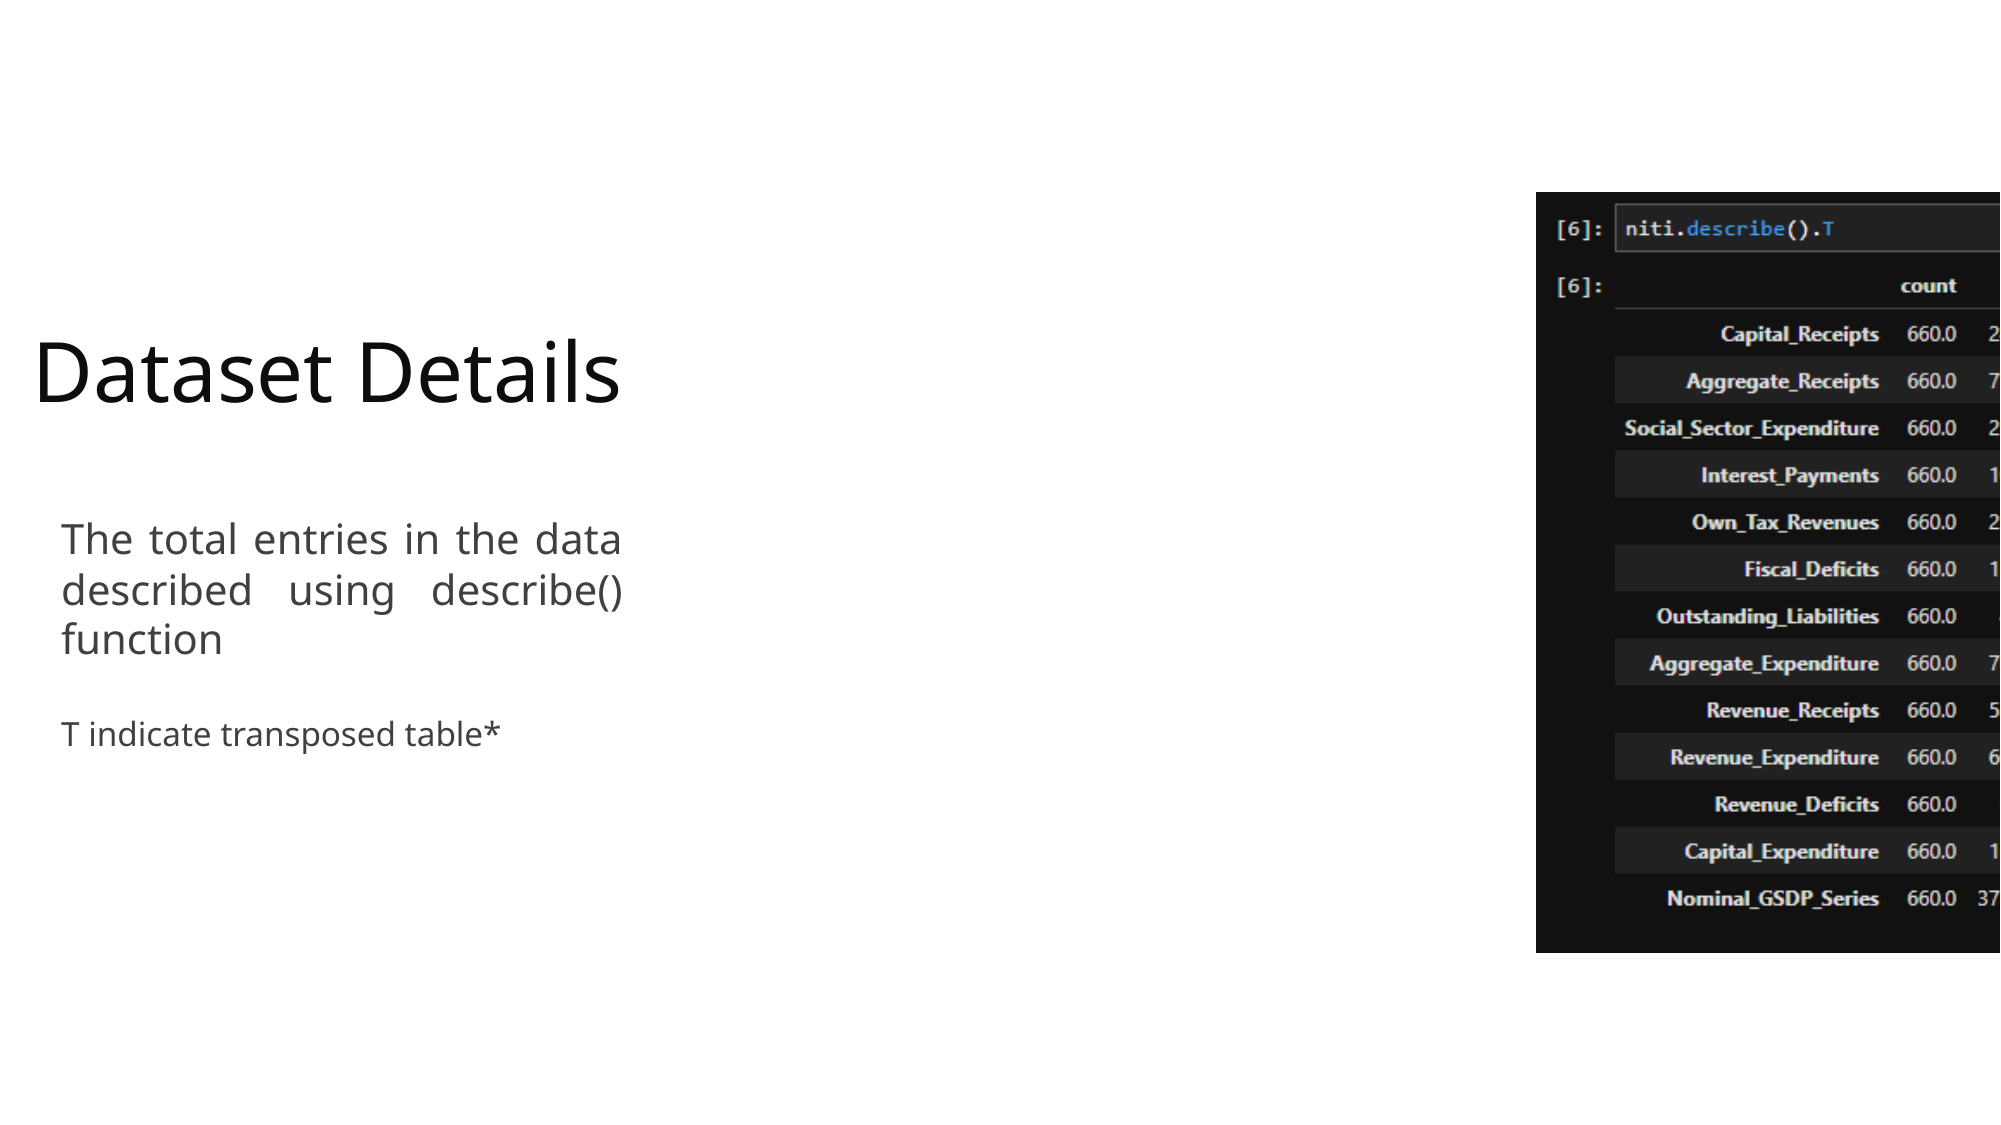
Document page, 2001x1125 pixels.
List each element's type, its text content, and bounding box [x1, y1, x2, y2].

text_box Dataset Details [18, 311, 639, 427]
text_box The total entries in the data described using describe() function T indicate transposed table* [46, 505, 638, 761]
picture [1536, 192, 2000, 953]
